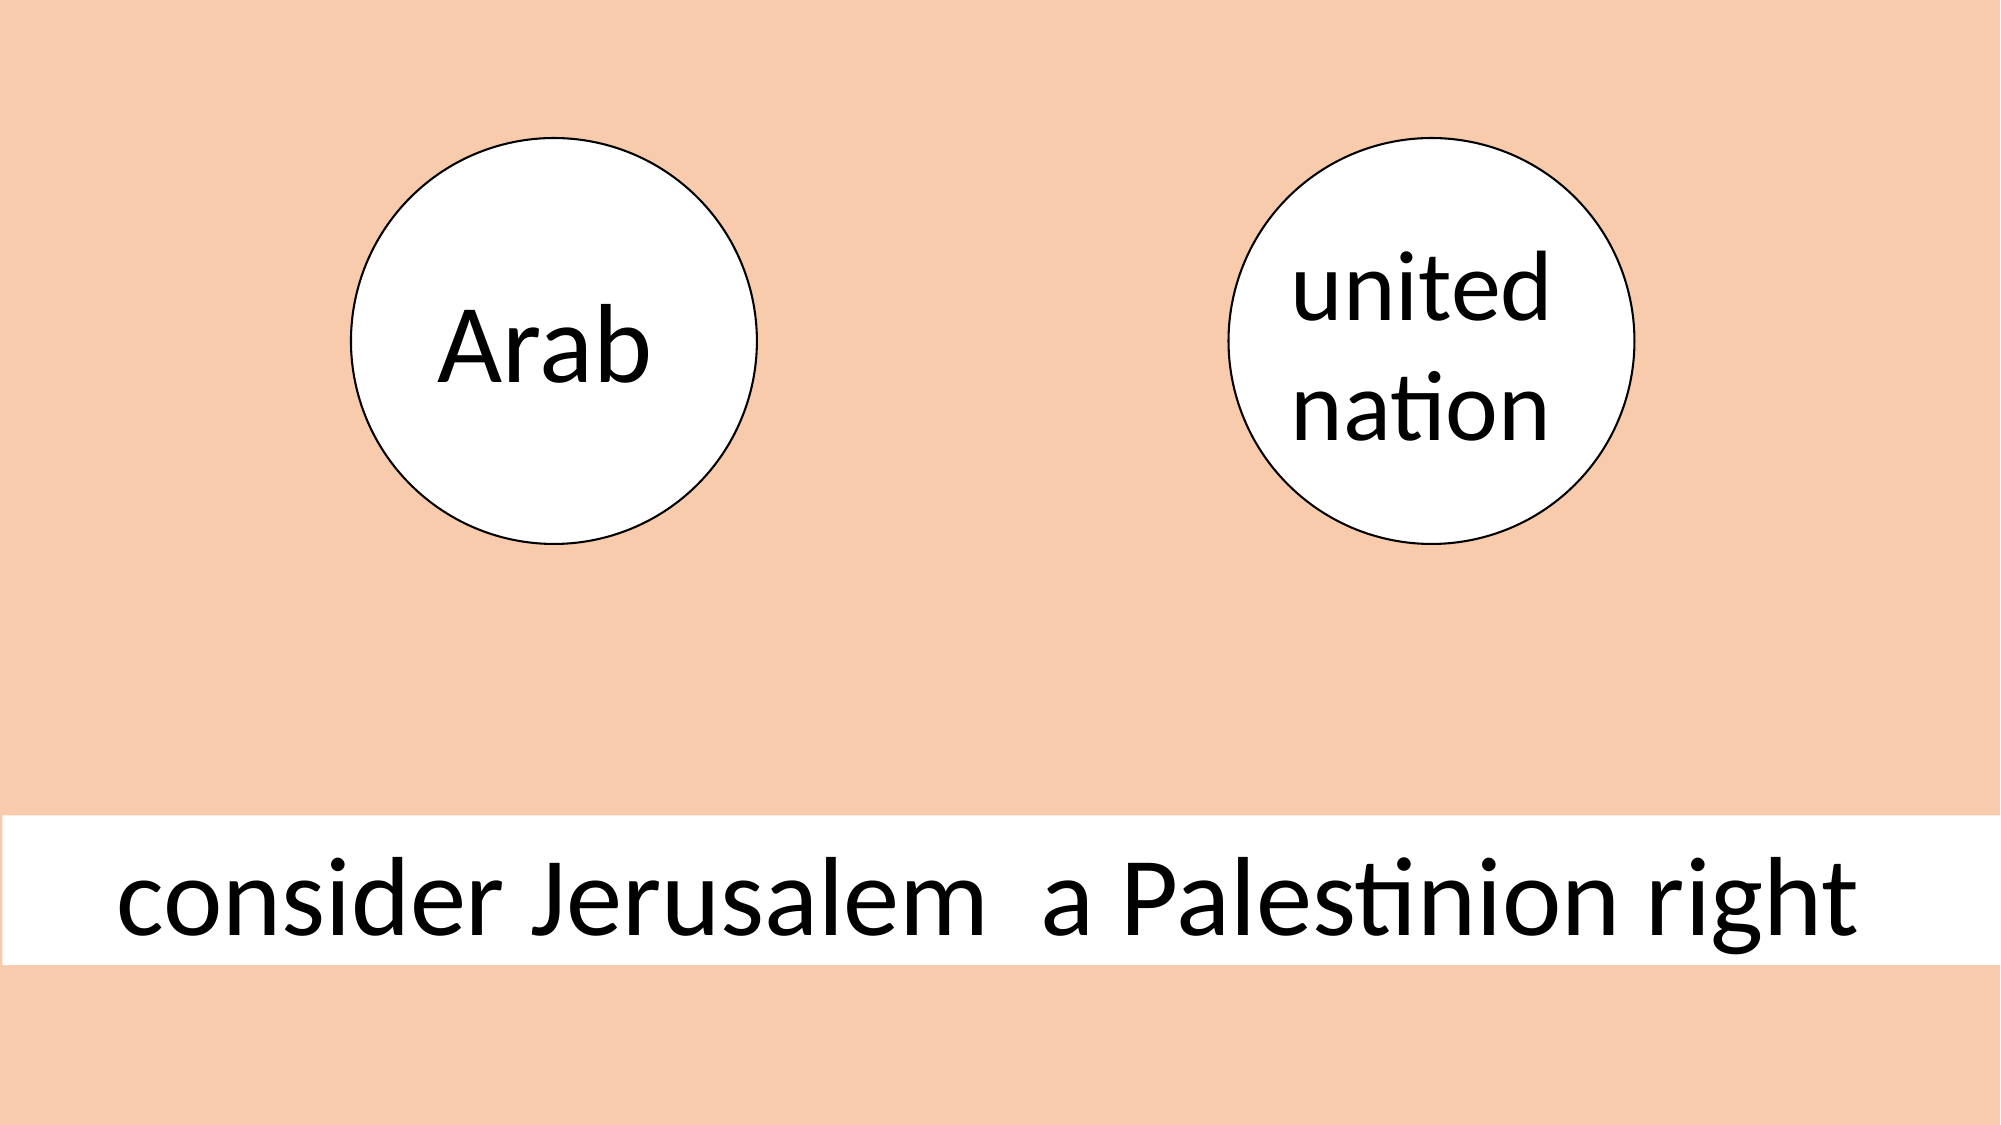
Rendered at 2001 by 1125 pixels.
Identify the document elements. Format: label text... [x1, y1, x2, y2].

text_box consider Jerusalem a Palestinion right [2, 815, 2000, 966]
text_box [350, 137, 757, 544]
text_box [1228, 137, 1635, 544]
